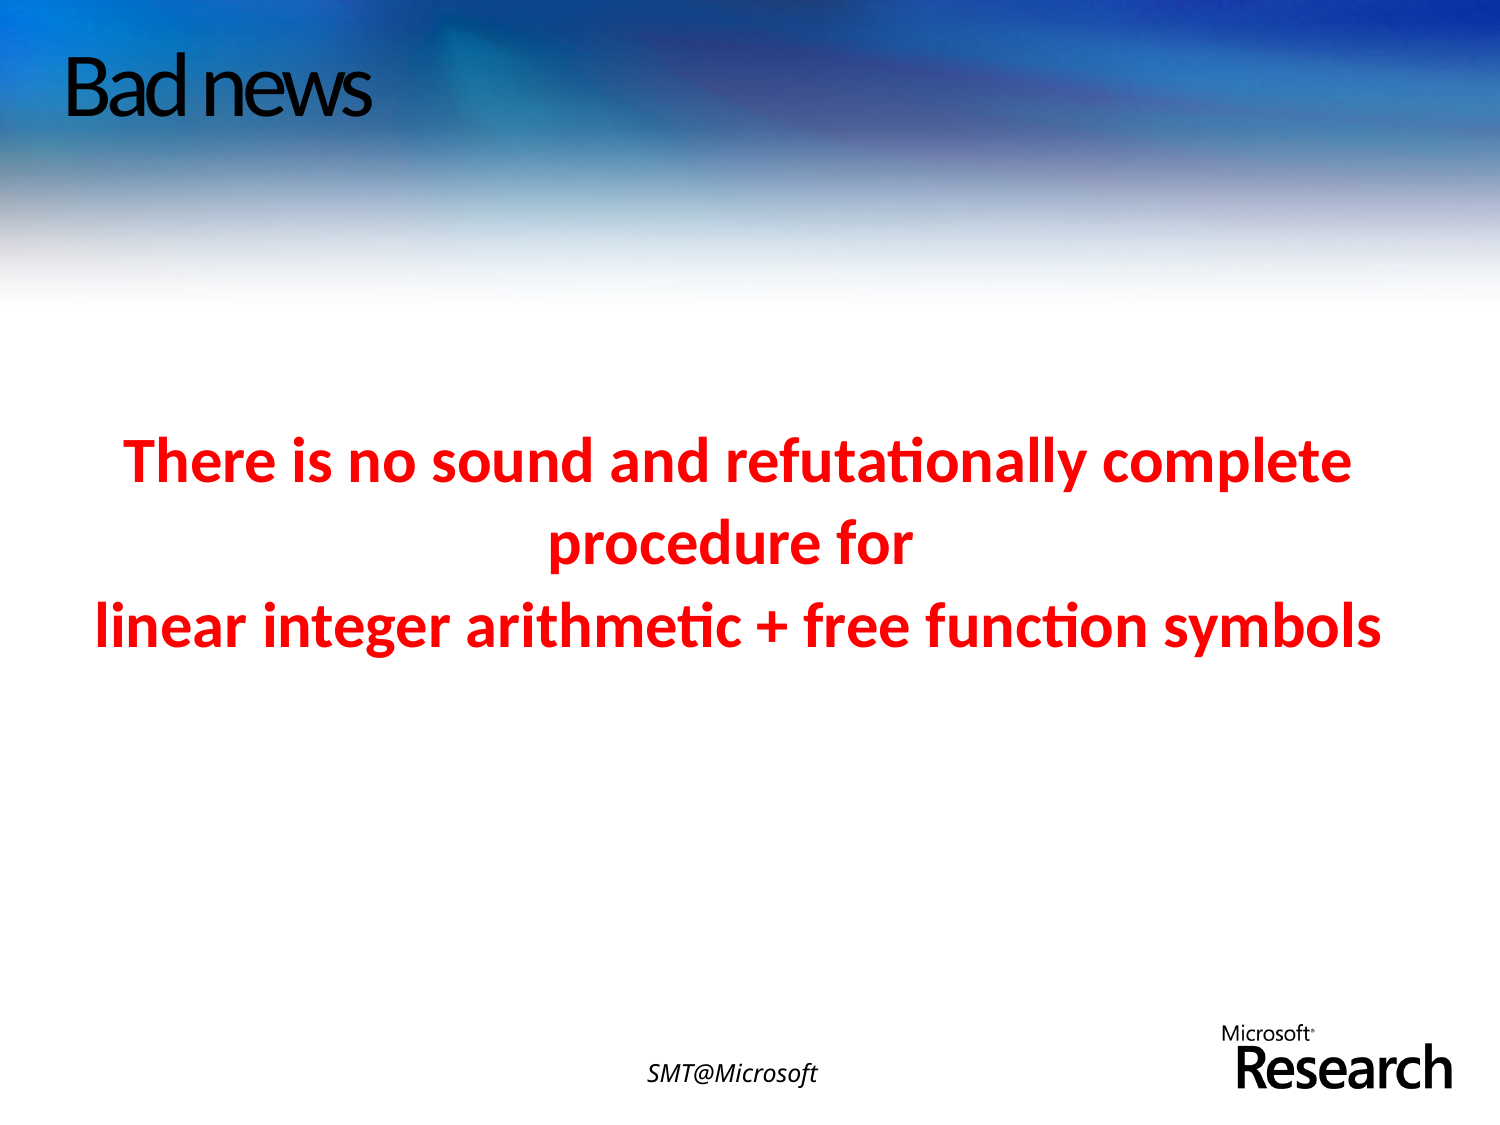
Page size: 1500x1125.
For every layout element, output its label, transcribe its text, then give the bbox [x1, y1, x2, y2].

text_box There is no sound and refutationally complete procedure for linear integer arithmetic + free function symbols [50, 426, 1426, 662]
picture [0, 0, 1500, 1125]
title Bad news [62, 37, 1438, 138]
footer SMT@Microsoft [324, 1042, 1141, 1103]
